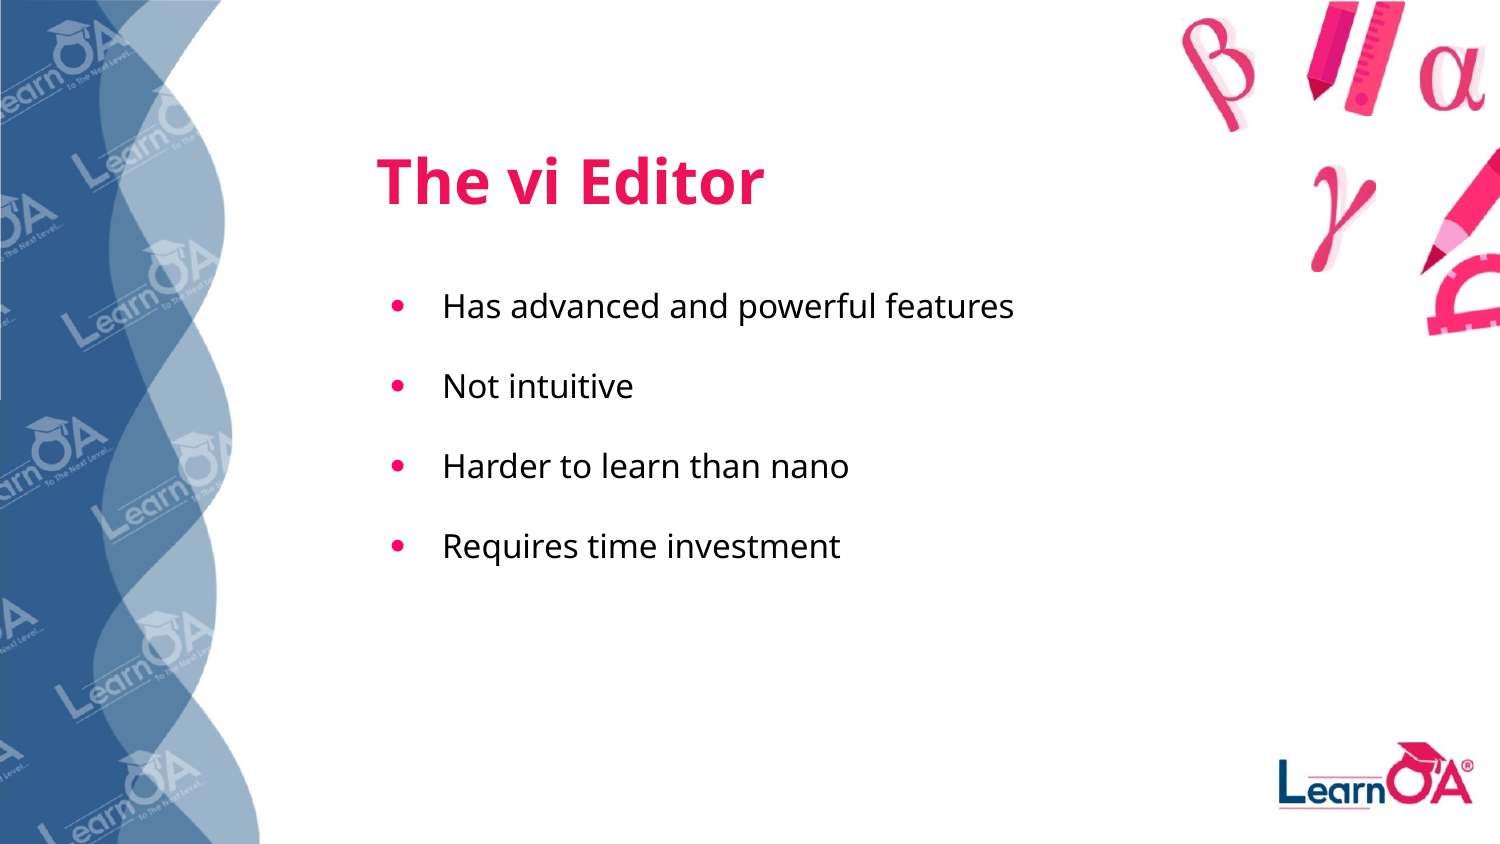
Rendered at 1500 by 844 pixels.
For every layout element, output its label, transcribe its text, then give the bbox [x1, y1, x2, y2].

picture [1419, 146, 1500, 336]
picture [1277, 742, 1474, 811]
list Has advanced and powerful features Not intuitive Harder to learn than nano Requires time investment [277, 270, 1108, 644]
picture [1310, 165, 1377, 272]
picture [1419, 46, 1485, 111]
text_box The vi Editor [361, 127, 894, 218]
picture [0, 0, 261, 844]
picture [1306, 1, 1405, 116]
picture [1181, 18, 1255, 132]
